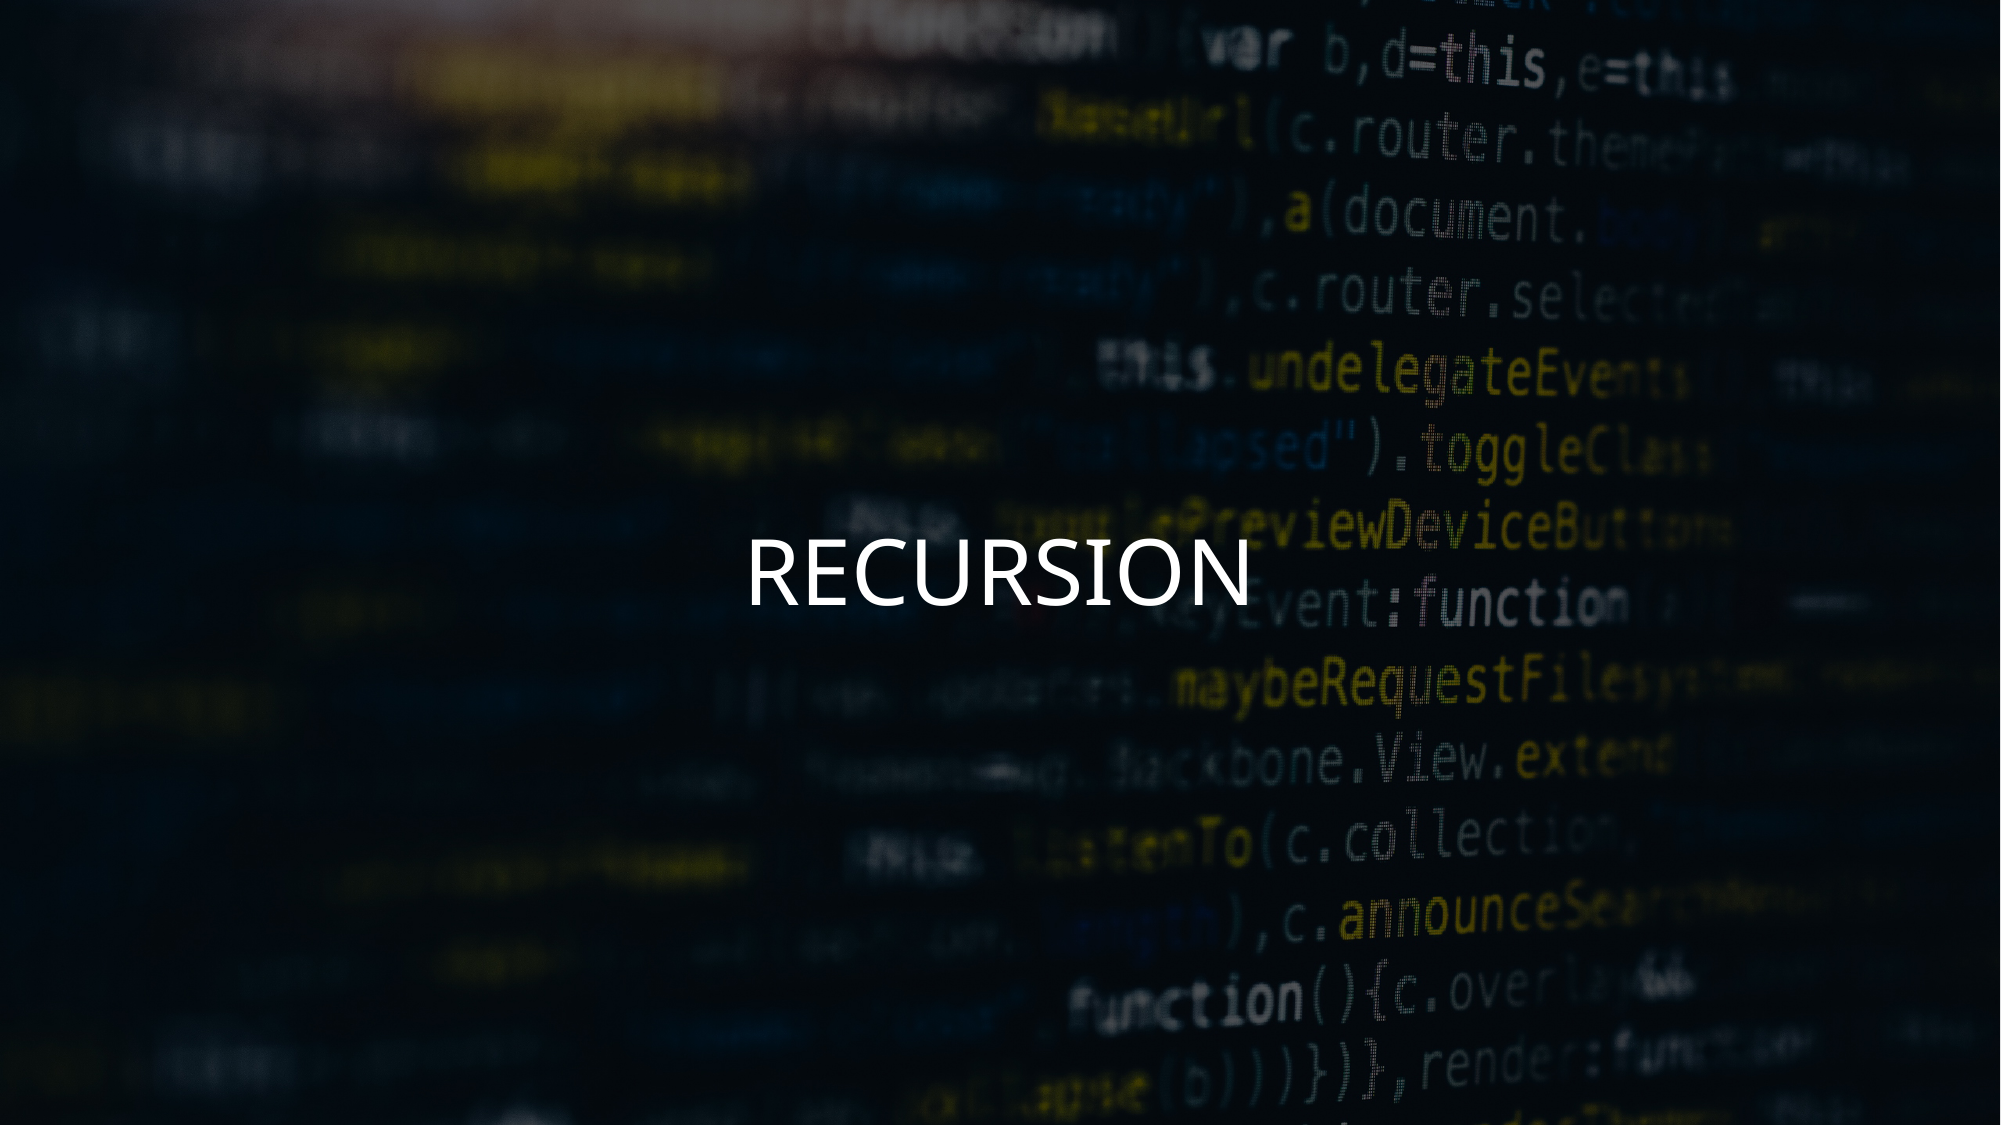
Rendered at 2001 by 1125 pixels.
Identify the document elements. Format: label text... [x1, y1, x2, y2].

picture [0, 0, 2001, 1125]
title RECURSION [249, 492, 1750, 633]
